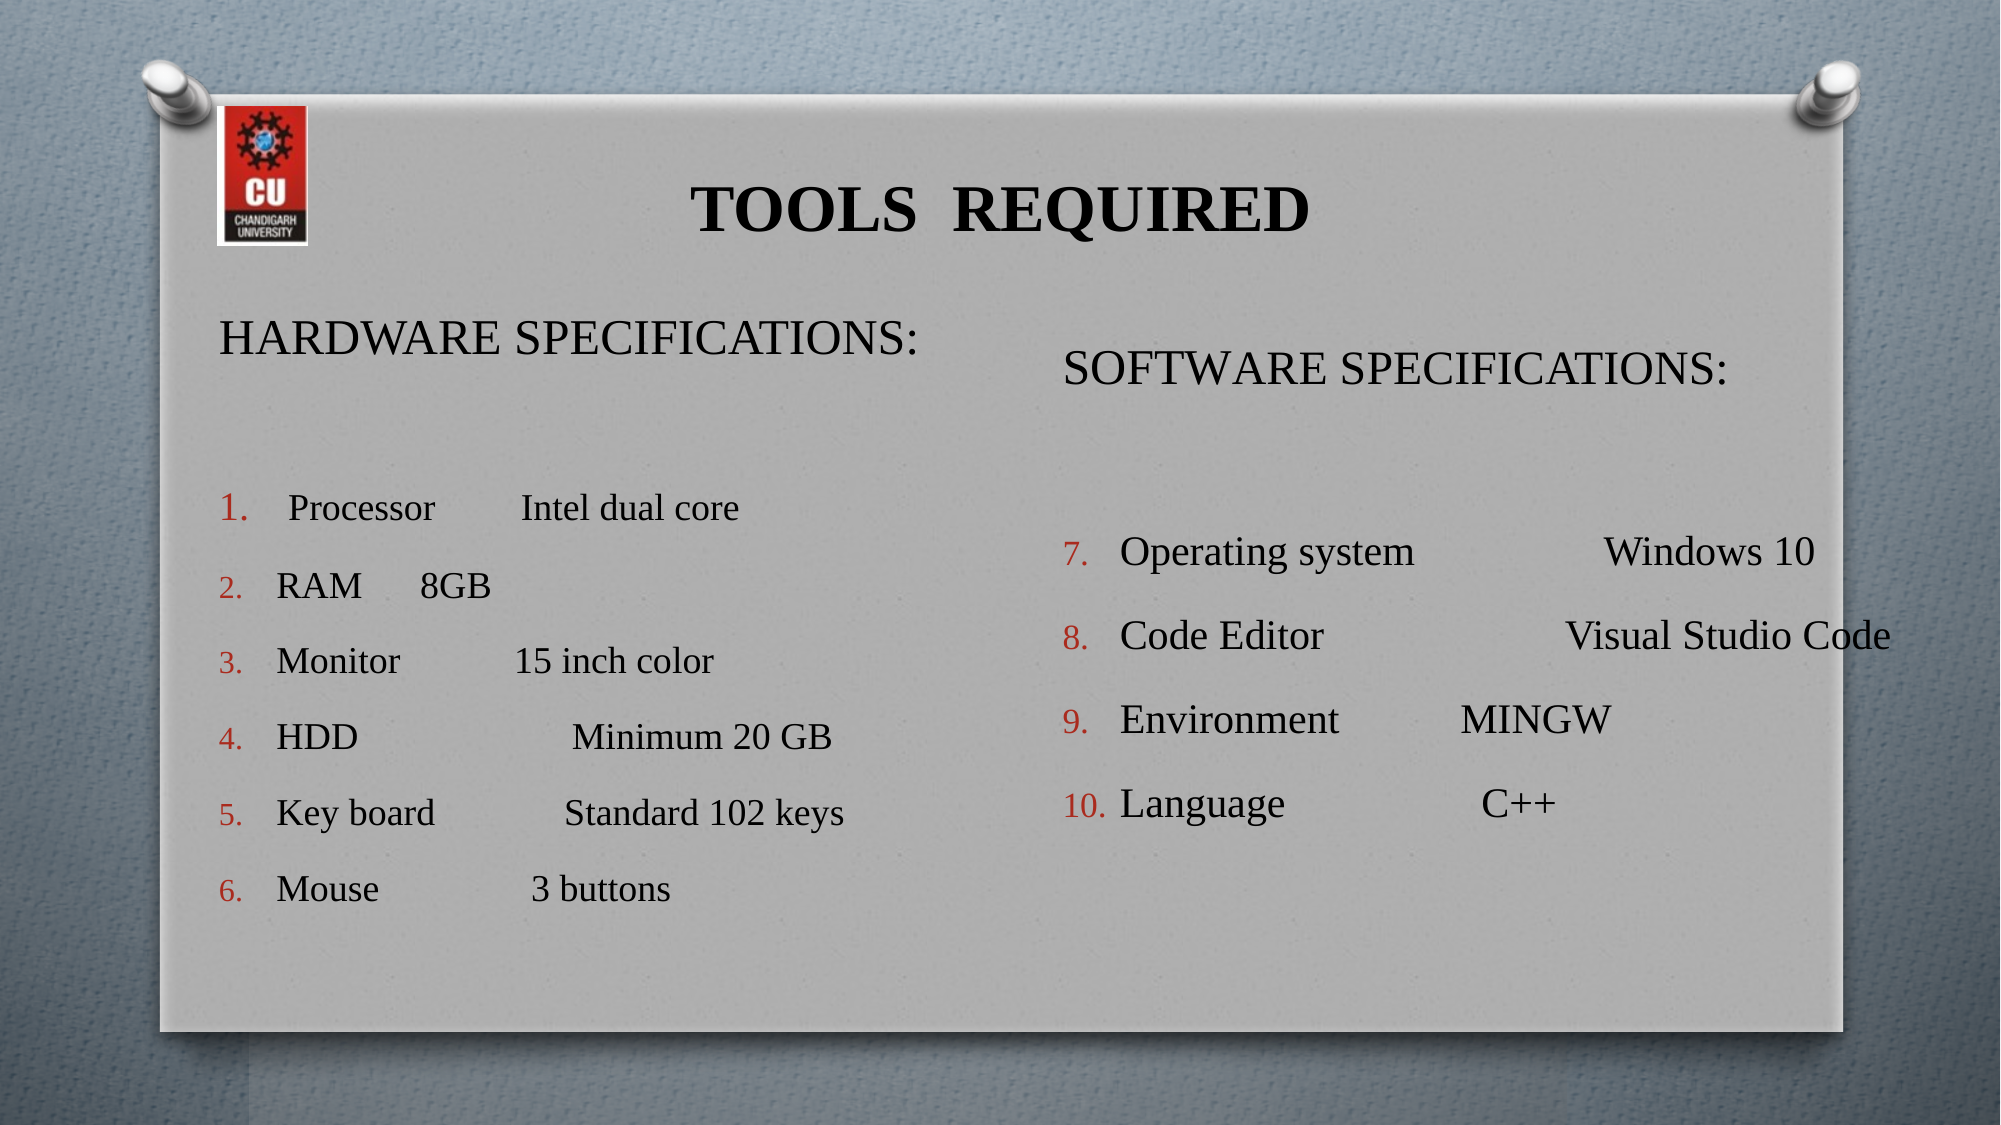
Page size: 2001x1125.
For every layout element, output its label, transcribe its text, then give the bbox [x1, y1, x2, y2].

title TOOLS REQUIRED [239, 134, 1763, 275]
picture [1764, 30, 1911, 161]
picture [107, 24, 308, 246]
list HARDWARE SPECIFICATIONS: Processor Intel dual core RAM 8GB Monitor 15 inch color HDD Minimum 20 GB Key board Standard 102 keys Mouse 3 buttons SOFTWARE SPECIFICATIONS: Operating system Windows 10 Code Editor Visual Studio Code Environment MINGW Language C++ [203, 296, 1922, 1019]
